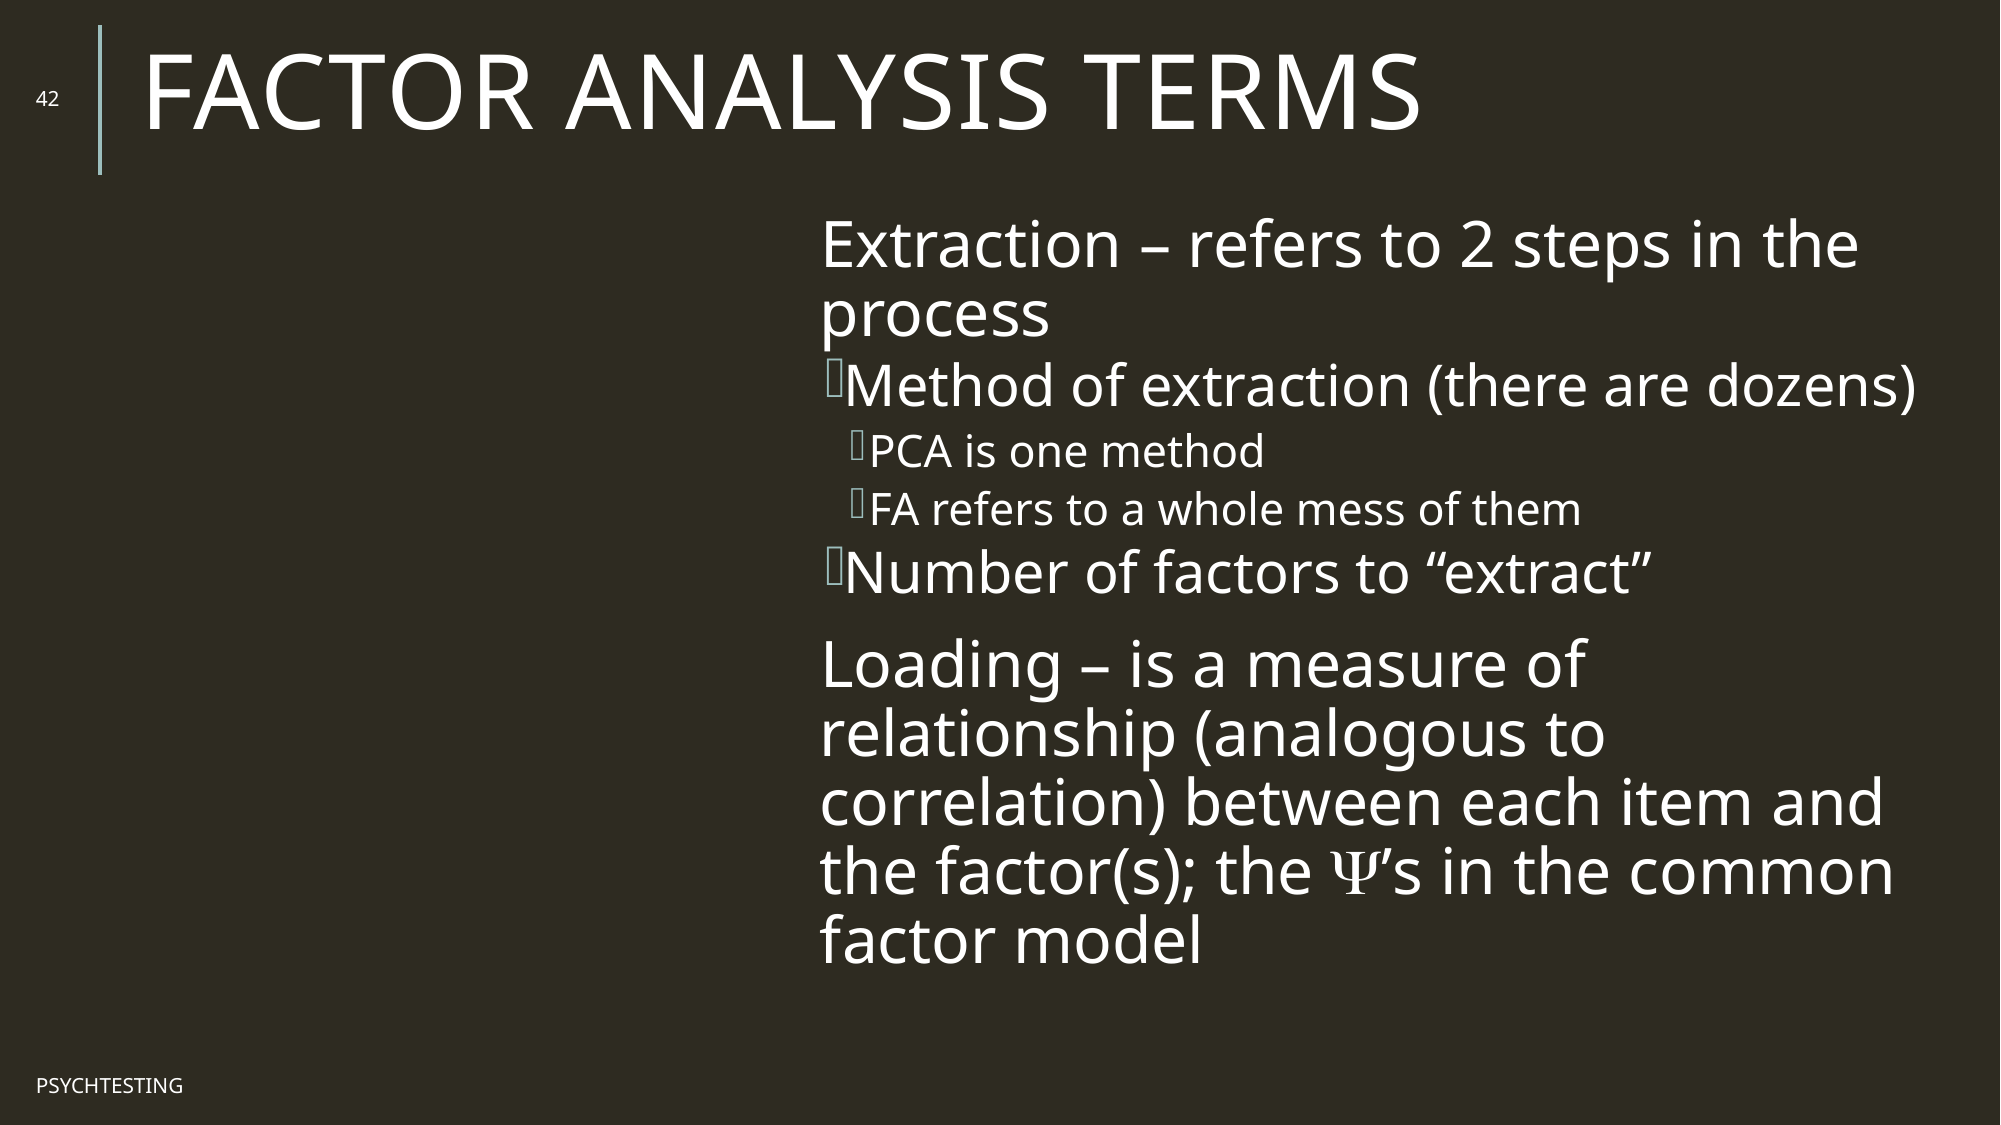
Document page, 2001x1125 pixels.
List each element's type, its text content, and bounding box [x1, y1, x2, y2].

title Factor Analysis Terms [125, 24, 1950, 175]
footer PsychTesting [20, 1061, 259, 1113]
slide_number 42 [20, 77, 75, 123]
list Extraction – refers to 2 steps in the process Method of extraction (there are dozens) PCA is one method FA refers to a whole mess of them Number of factors to “extract” Loading – is a measure of relationship (analogous to correlation) between each item and the factor(s); the ’s in the common factor model [800, 204, 1940, 1040]
